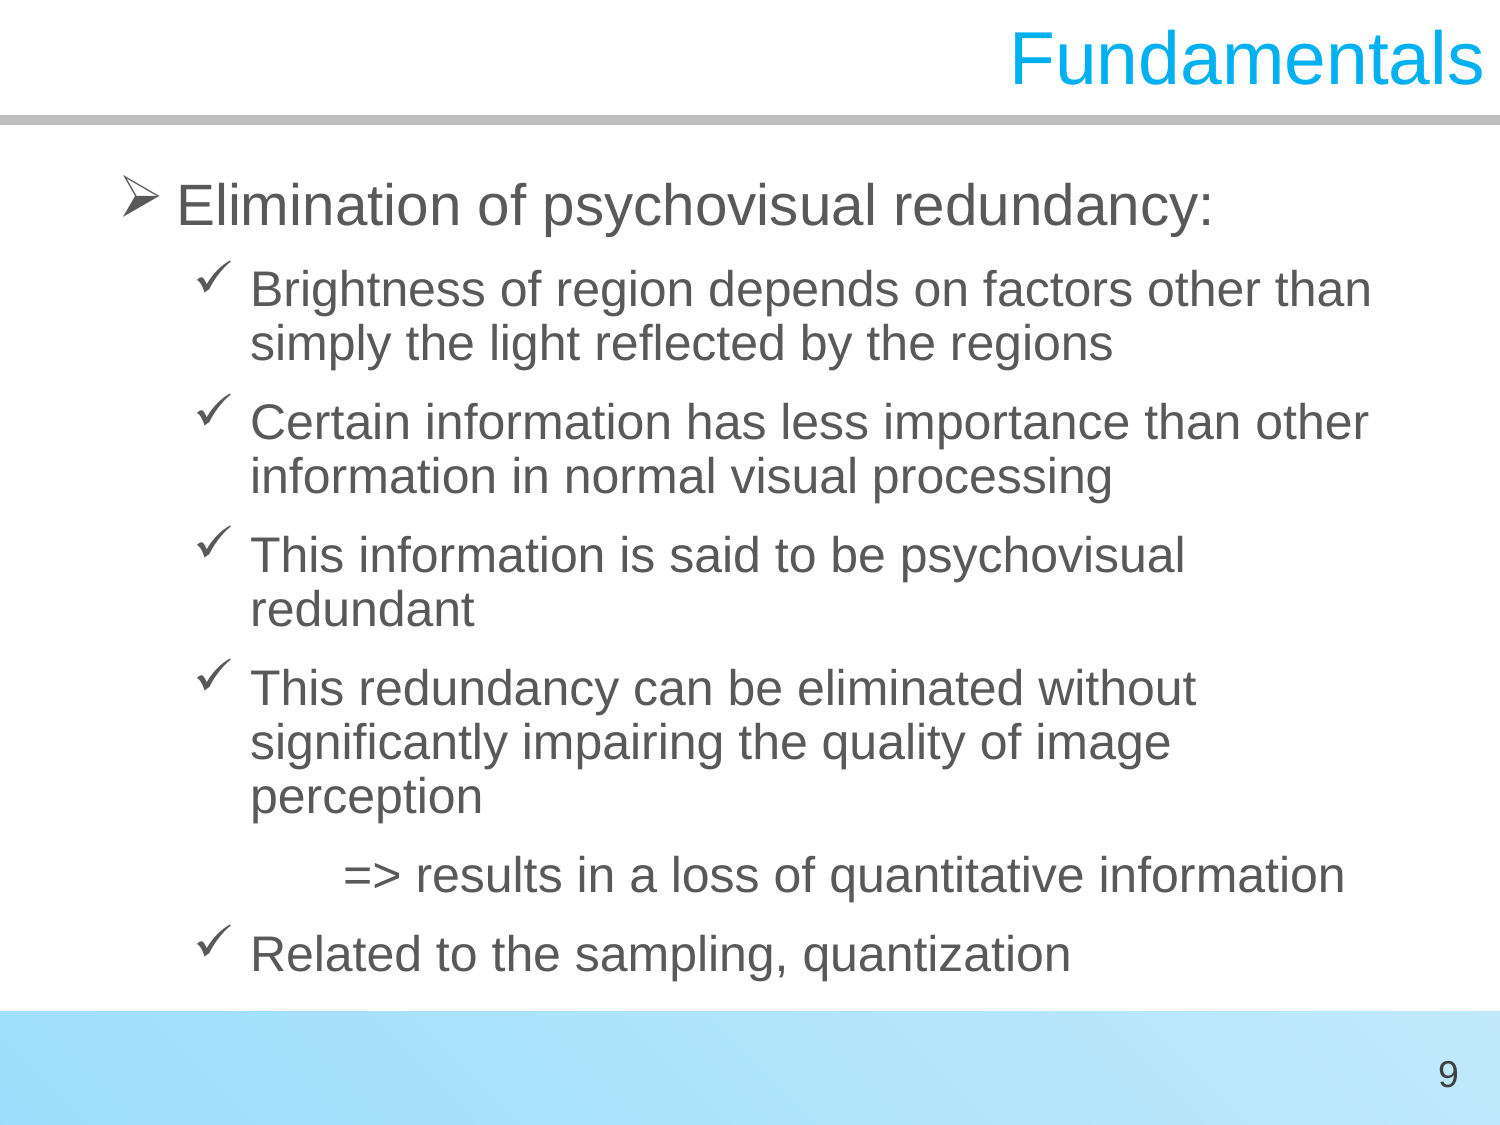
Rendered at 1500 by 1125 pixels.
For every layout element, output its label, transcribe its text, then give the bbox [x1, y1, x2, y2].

slide_number 9 [1396, 1042, 1500, 1103]
list Elimination of psychovisual redundancy: Brightness of region depends on factors other than simply the light reflected by the regions Certain information has less importance than other information in normal visual processing This information is said to be psychovisual redundant This redundancy can be eliminated without significantly impairing the quality of image perception => results in a loss of quantitative information Related to the sampling, quantization [103, 167, 1397, 1014]
title Fundamentals [0, 0, 1500, 121]
